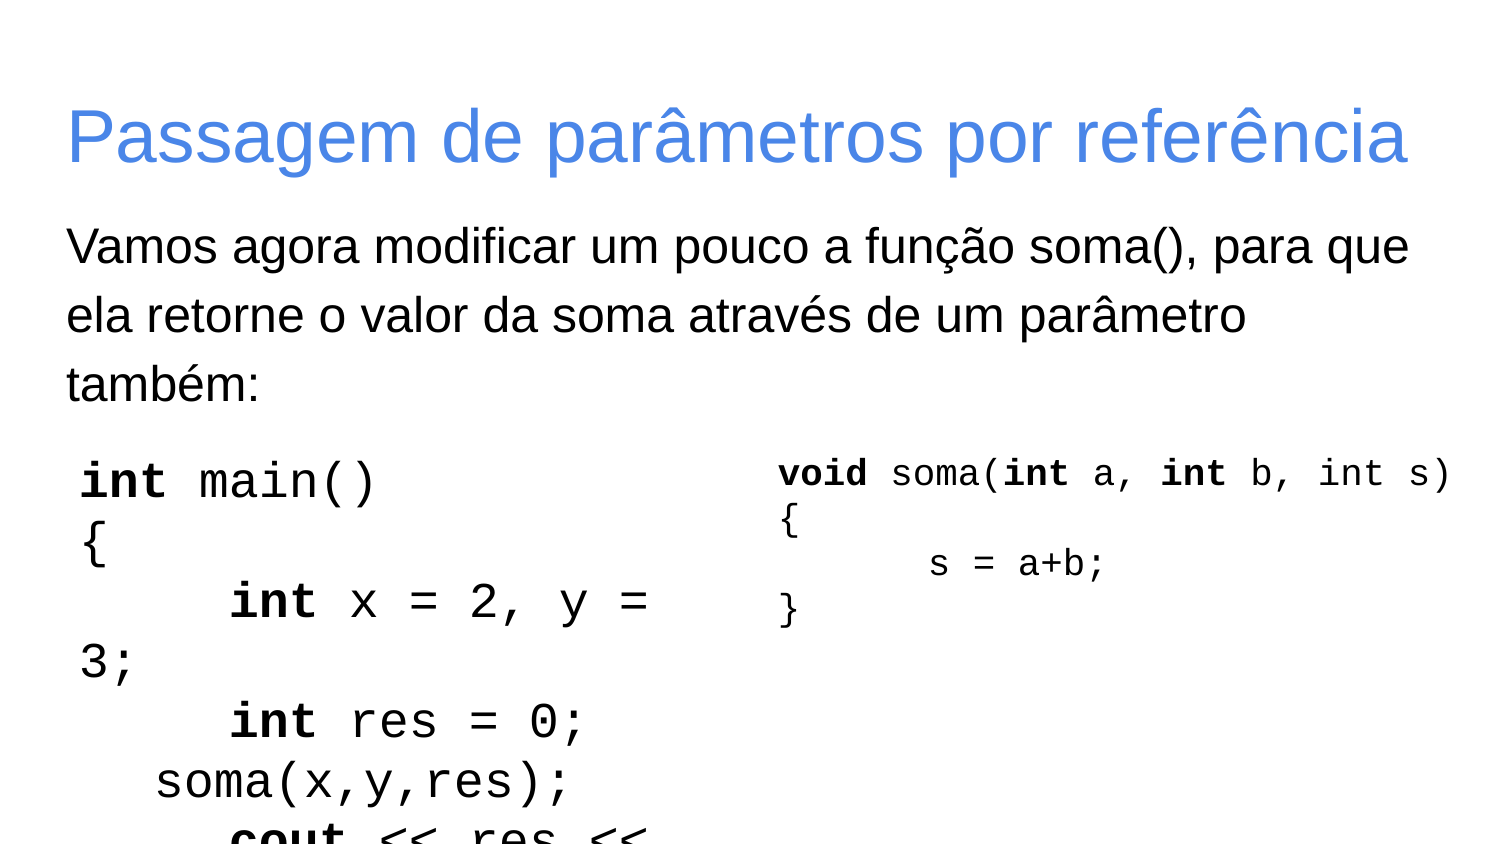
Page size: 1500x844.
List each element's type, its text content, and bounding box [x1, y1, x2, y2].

list Vamos agora modificar um pouco a função soma(), para que ela retorne o valor da soma através de um parâmetro também: [51, 189, 1449, 750]
list void soma(int a, int b, int s) { s = a+b; } [762, 432, 1479, 766]
list int main() { int x = 2, y = 3; int res = 0; soma(x,y,res); cout << res << endl; return 0; } [63, 432, 720, 773]
title Passagem de parâmetros por referência [51, 72, 1449, 167]
